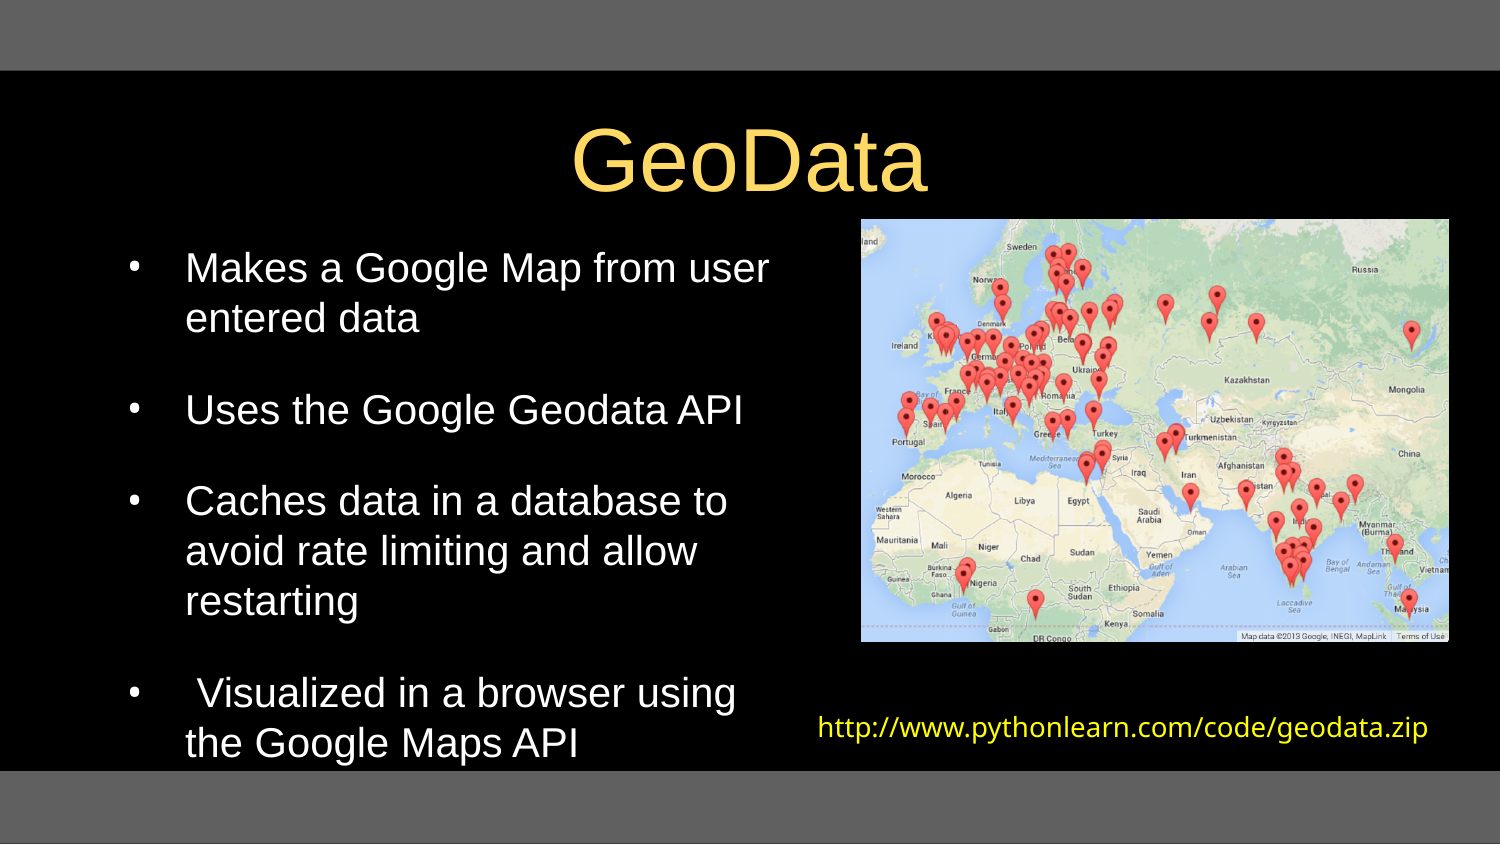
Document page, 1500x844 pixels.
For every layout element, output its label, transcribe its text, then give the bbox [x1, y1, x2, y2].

text_box http://www.pythonlearn.com/code/geodata.zip [808, 699, 1500, 746]
list Makes a Google Map from user entered data Uses the Google Geodata API Caches data in a database to avoid rate limiting and allow restarting Visualized in a browser using the Google Maps API [106, 240, 799, 767]
title GeoData [106, 76, 1393, 235]
picture [861, 219, 1452, 645]
